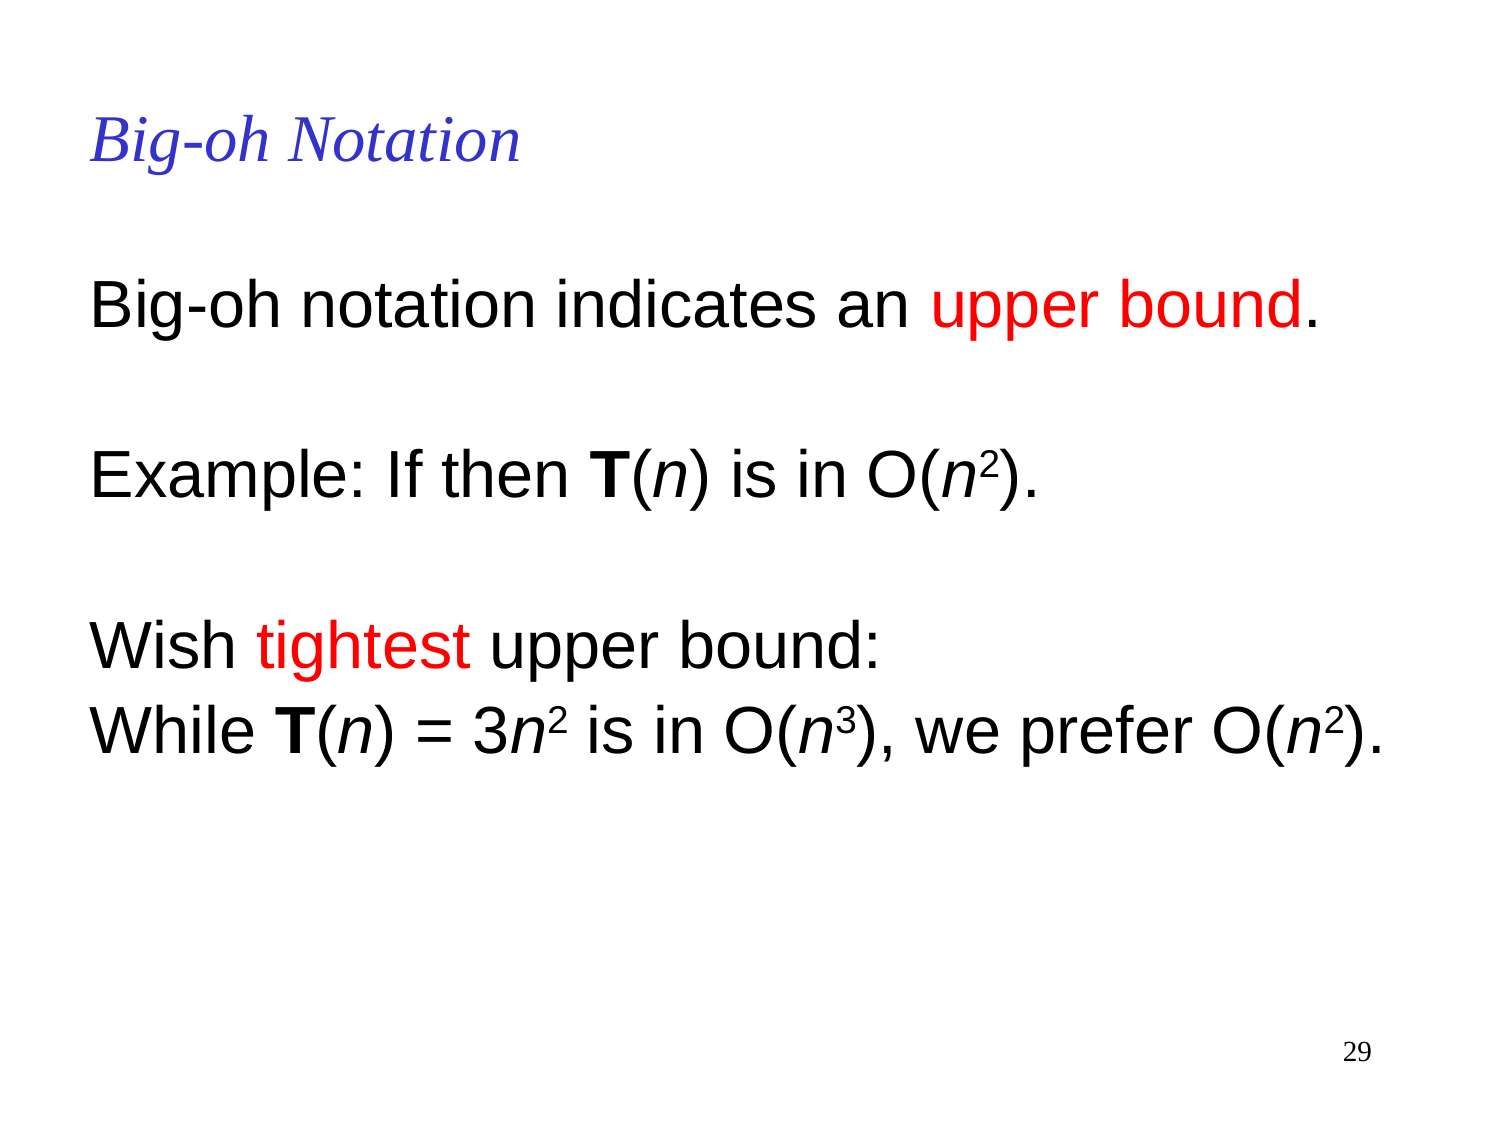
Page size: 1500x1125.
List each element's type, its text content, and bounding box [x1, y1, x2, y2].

slide_number 29 [1074, 1024, 1388, 1101]
title Big-oh Notation [74, 59, 1425, 210]
